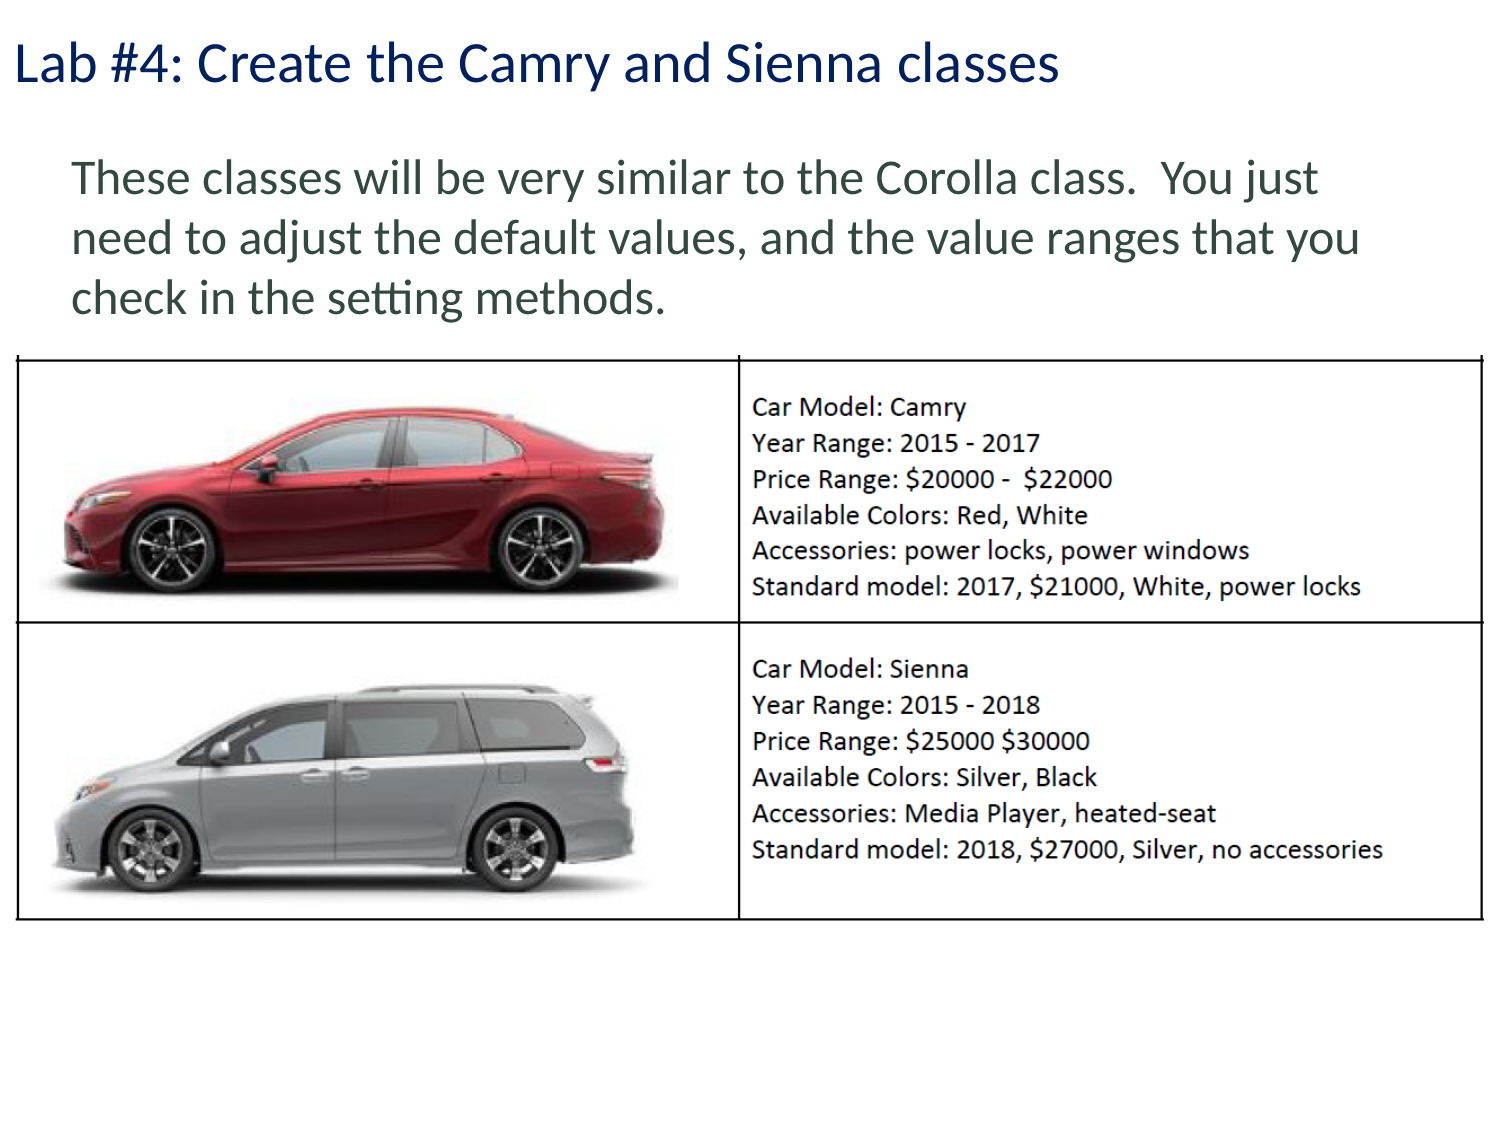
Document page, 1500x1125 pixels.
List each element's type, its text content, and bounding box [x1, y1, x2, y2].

picture [0, 355, 1500, 932]
text_box Lab #4: Create the Camry and Sienna classes [0, 16, 1463, 102]
text_box These classes will be very similar to the Corolla class. You just need to adjust the default values, and the value ranges that you check in the setting methods. [56, 137, 1444, 333]
